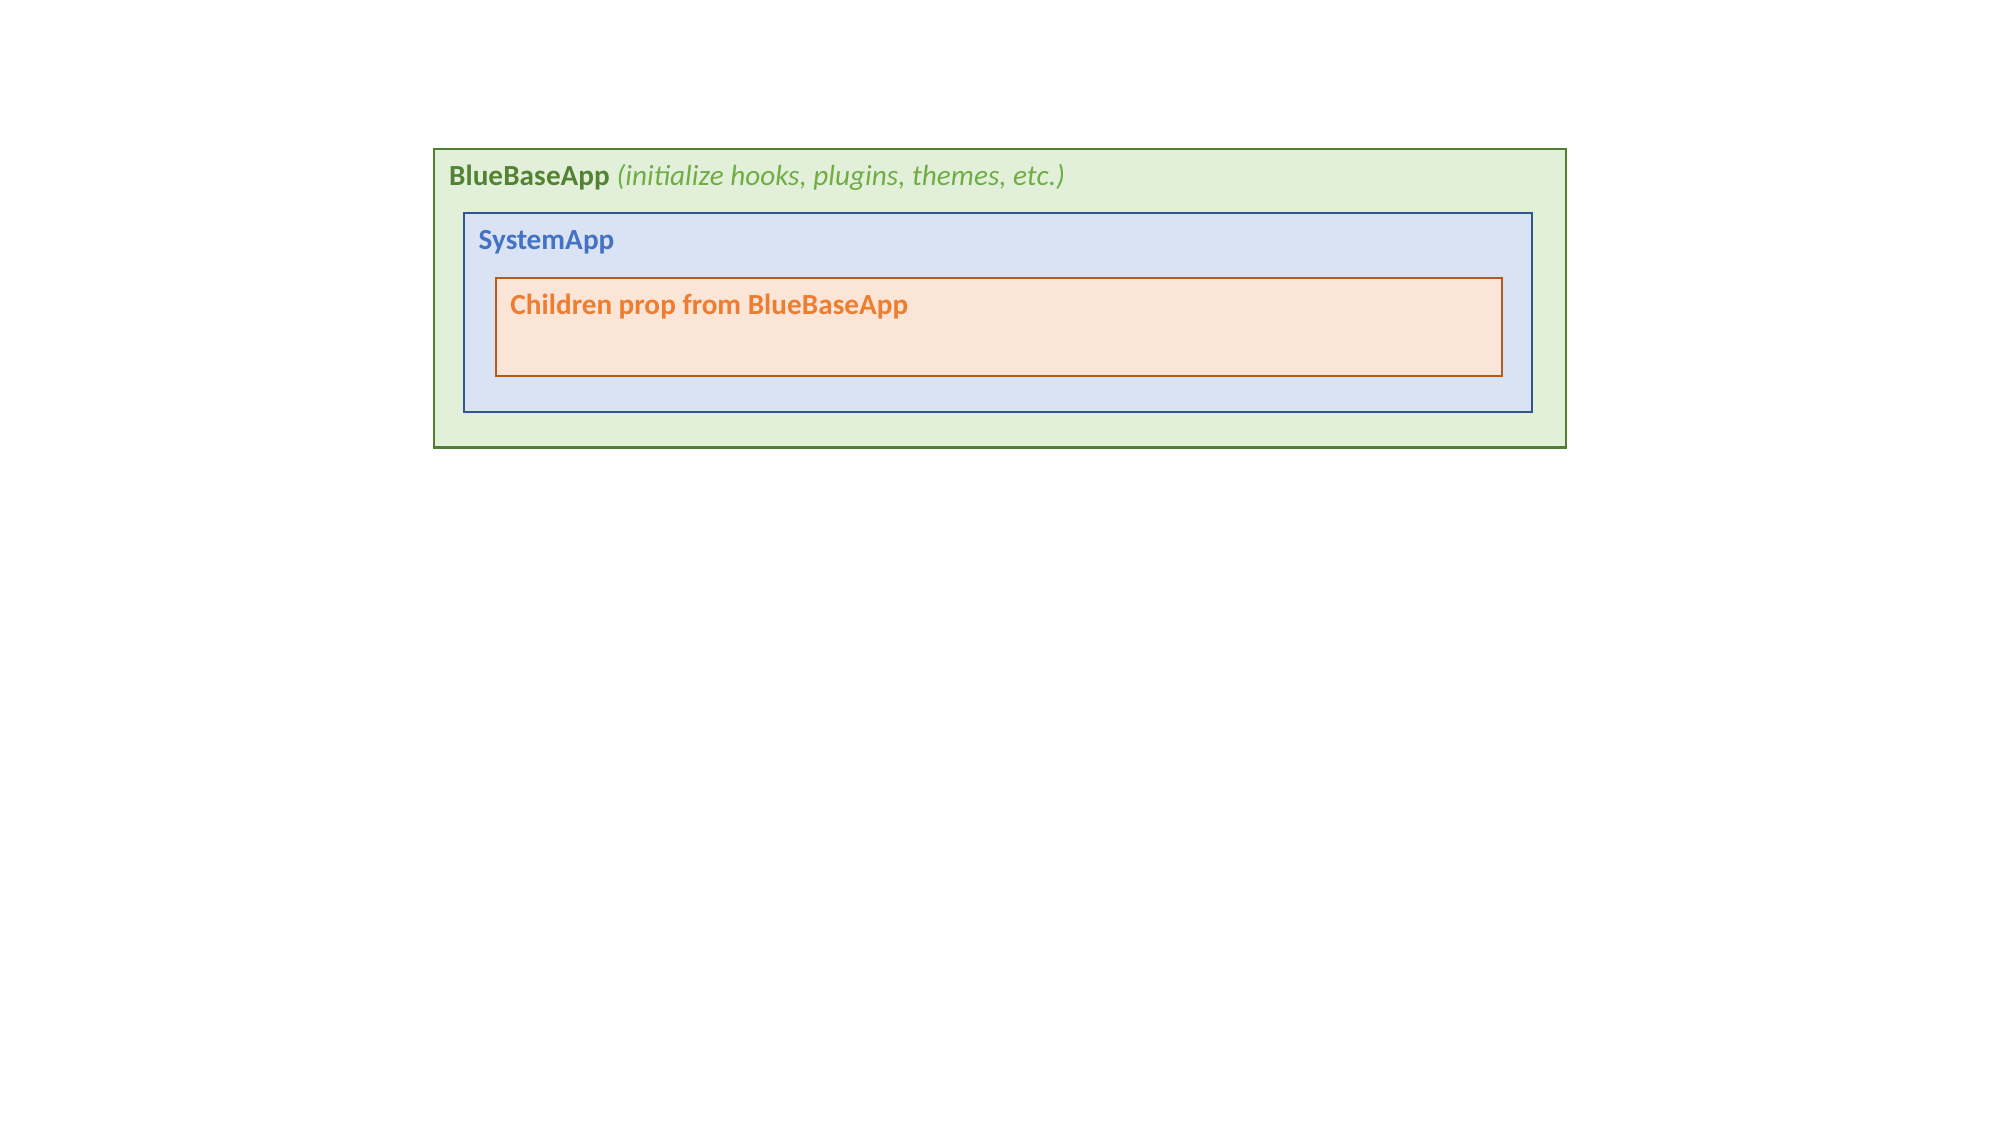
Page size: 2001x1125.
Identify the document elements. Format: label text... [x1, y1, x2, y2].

text_box [395, 112, 1604, 493]
text_box BlueBaseApp (initialize hooks, plugins, themes, etc.) [433, 148, 1567, 449]
text_box Children prop from BlueBaseApp [495, 277, 1503, 377]
text_box SystemApp [463, 212, 1533, 413]
